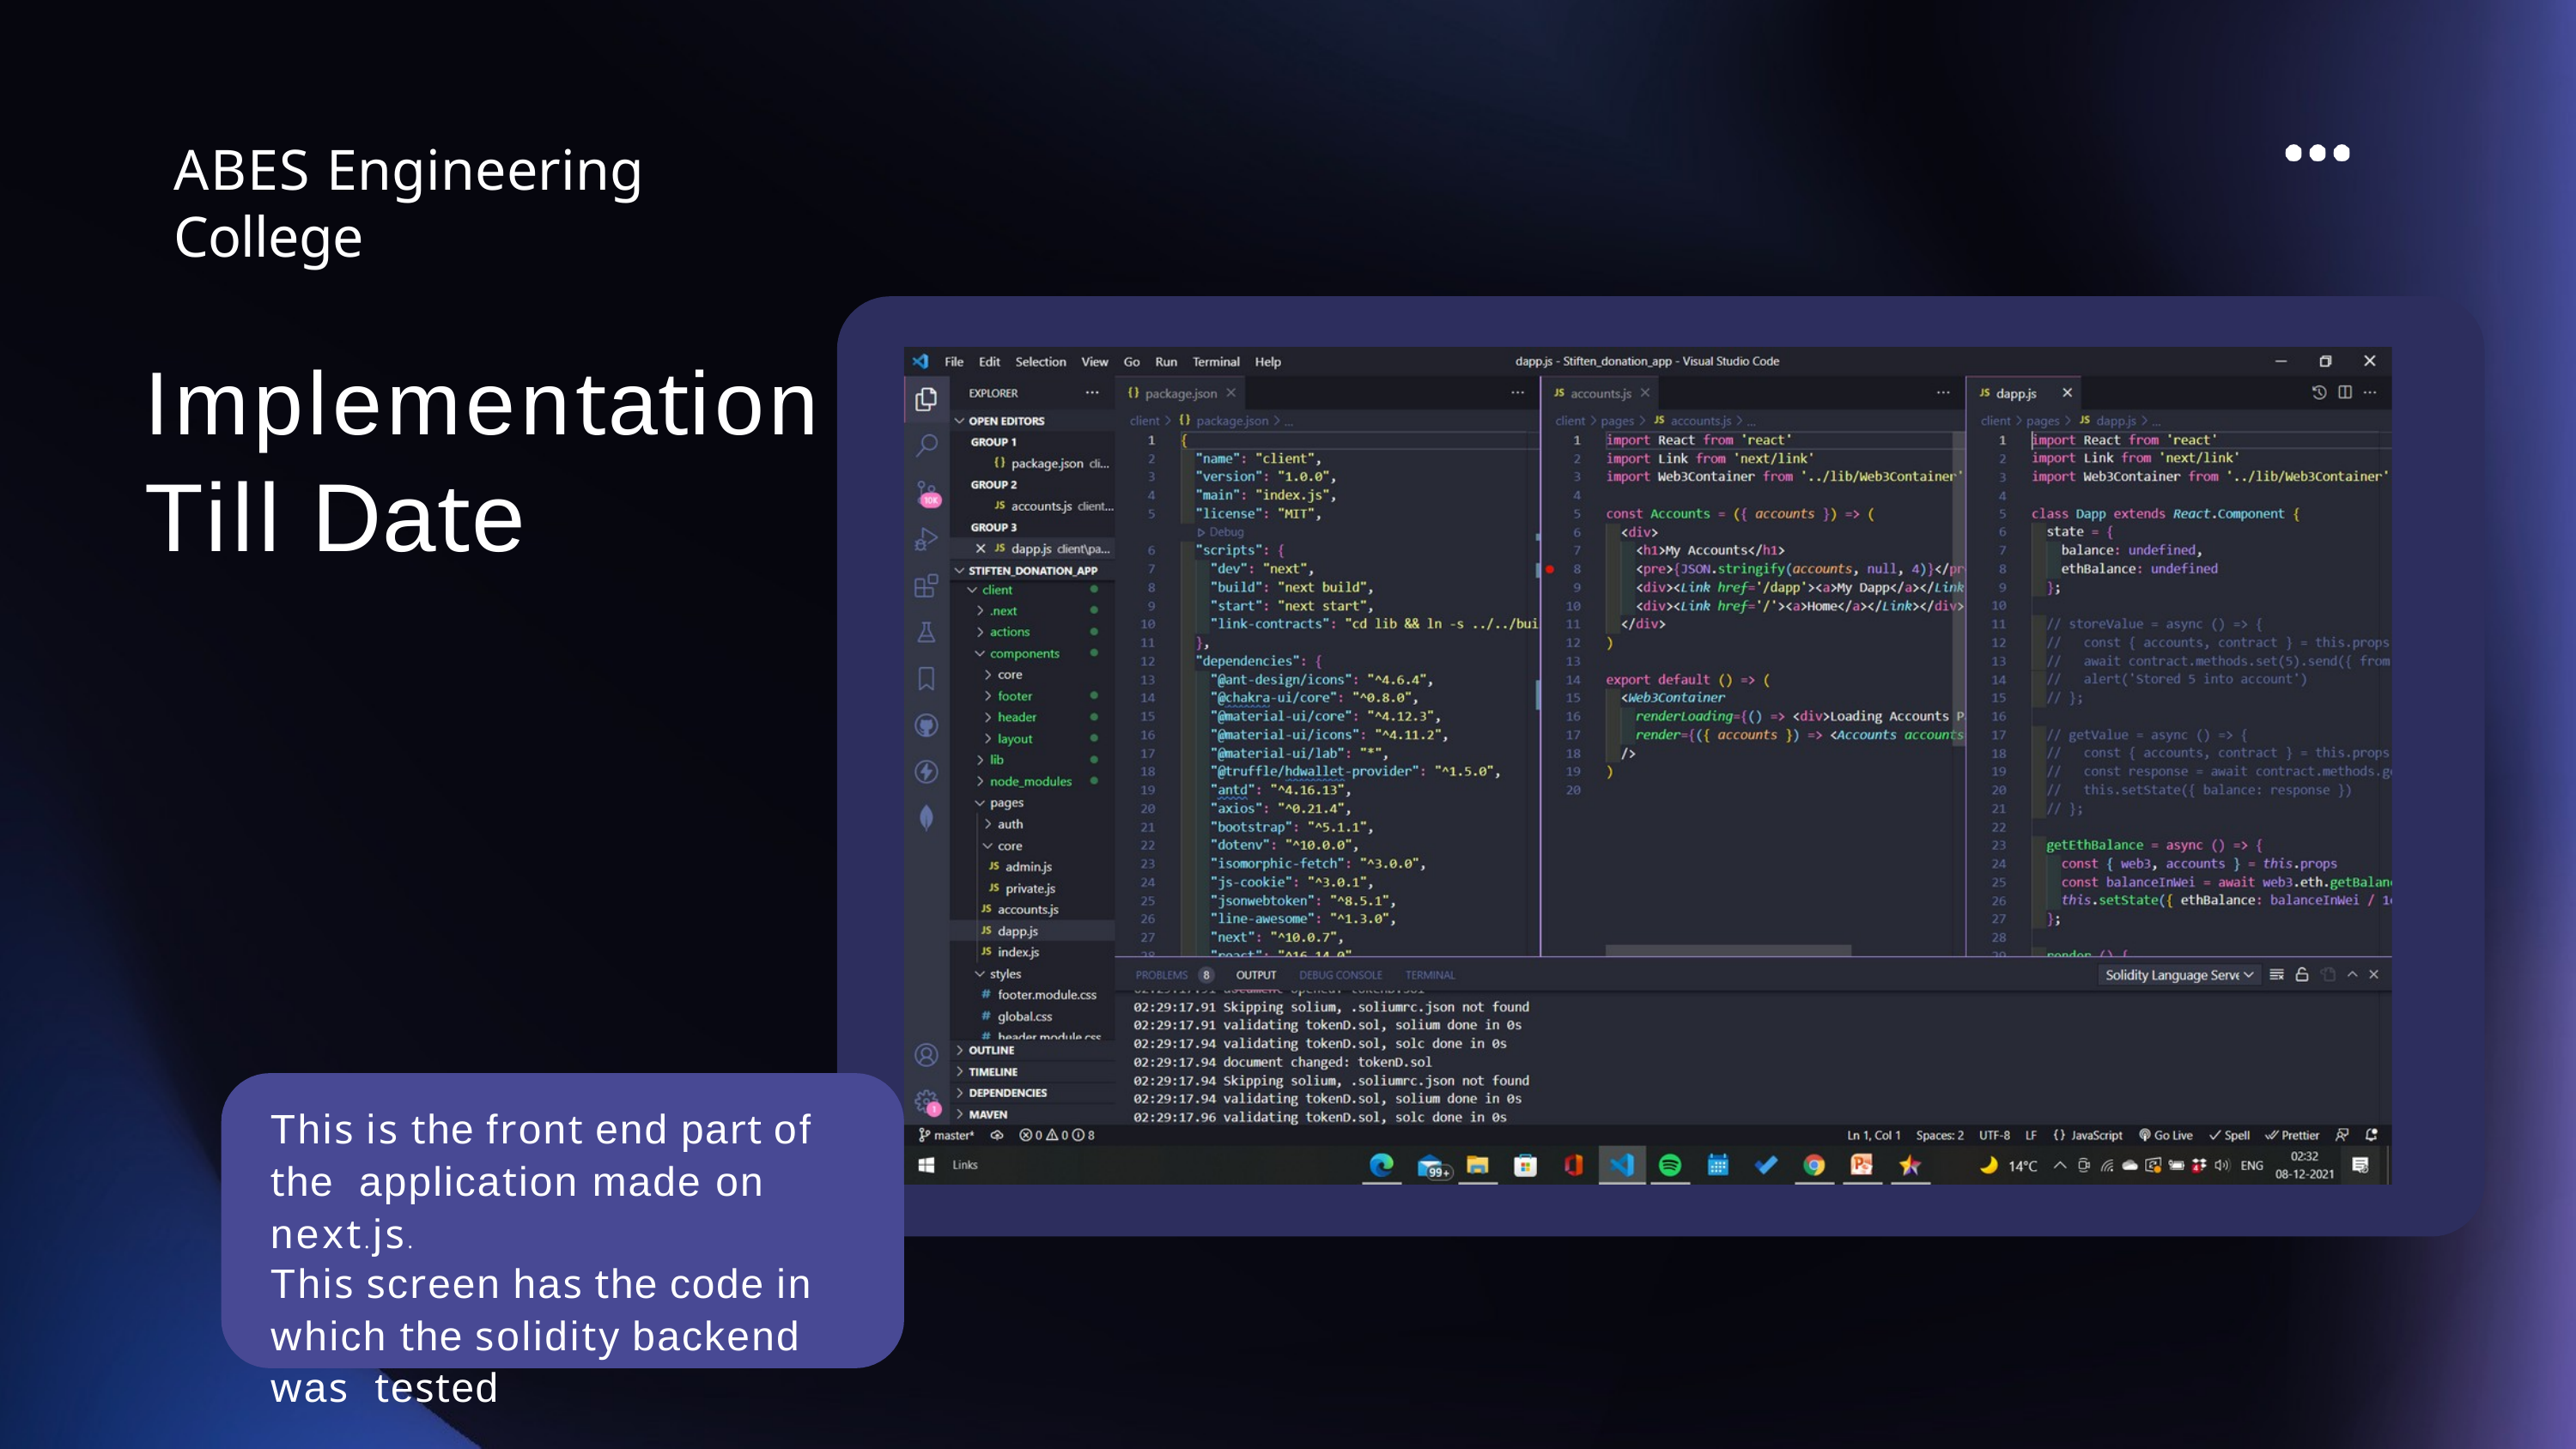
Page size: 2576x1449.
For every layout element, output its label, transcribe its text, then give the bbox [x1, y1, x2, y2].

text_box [221, 295, 2485, 1369]
title Implementation Till Date [143, 343, 215, 587]
text_box ABES Engineering College [172, 133, 804, 269]
text_box [2309, 144, 2326, 161]
text_box [2285, 144, 2302, 161]
text_box [2333, 144, 2350, 161]
text_box This is the front end part of the application made on next.js. This screen has the code in which the solidity backend was tested [268, 1378, 889, 1411]
picture [0, 0, 2576, 1449]
